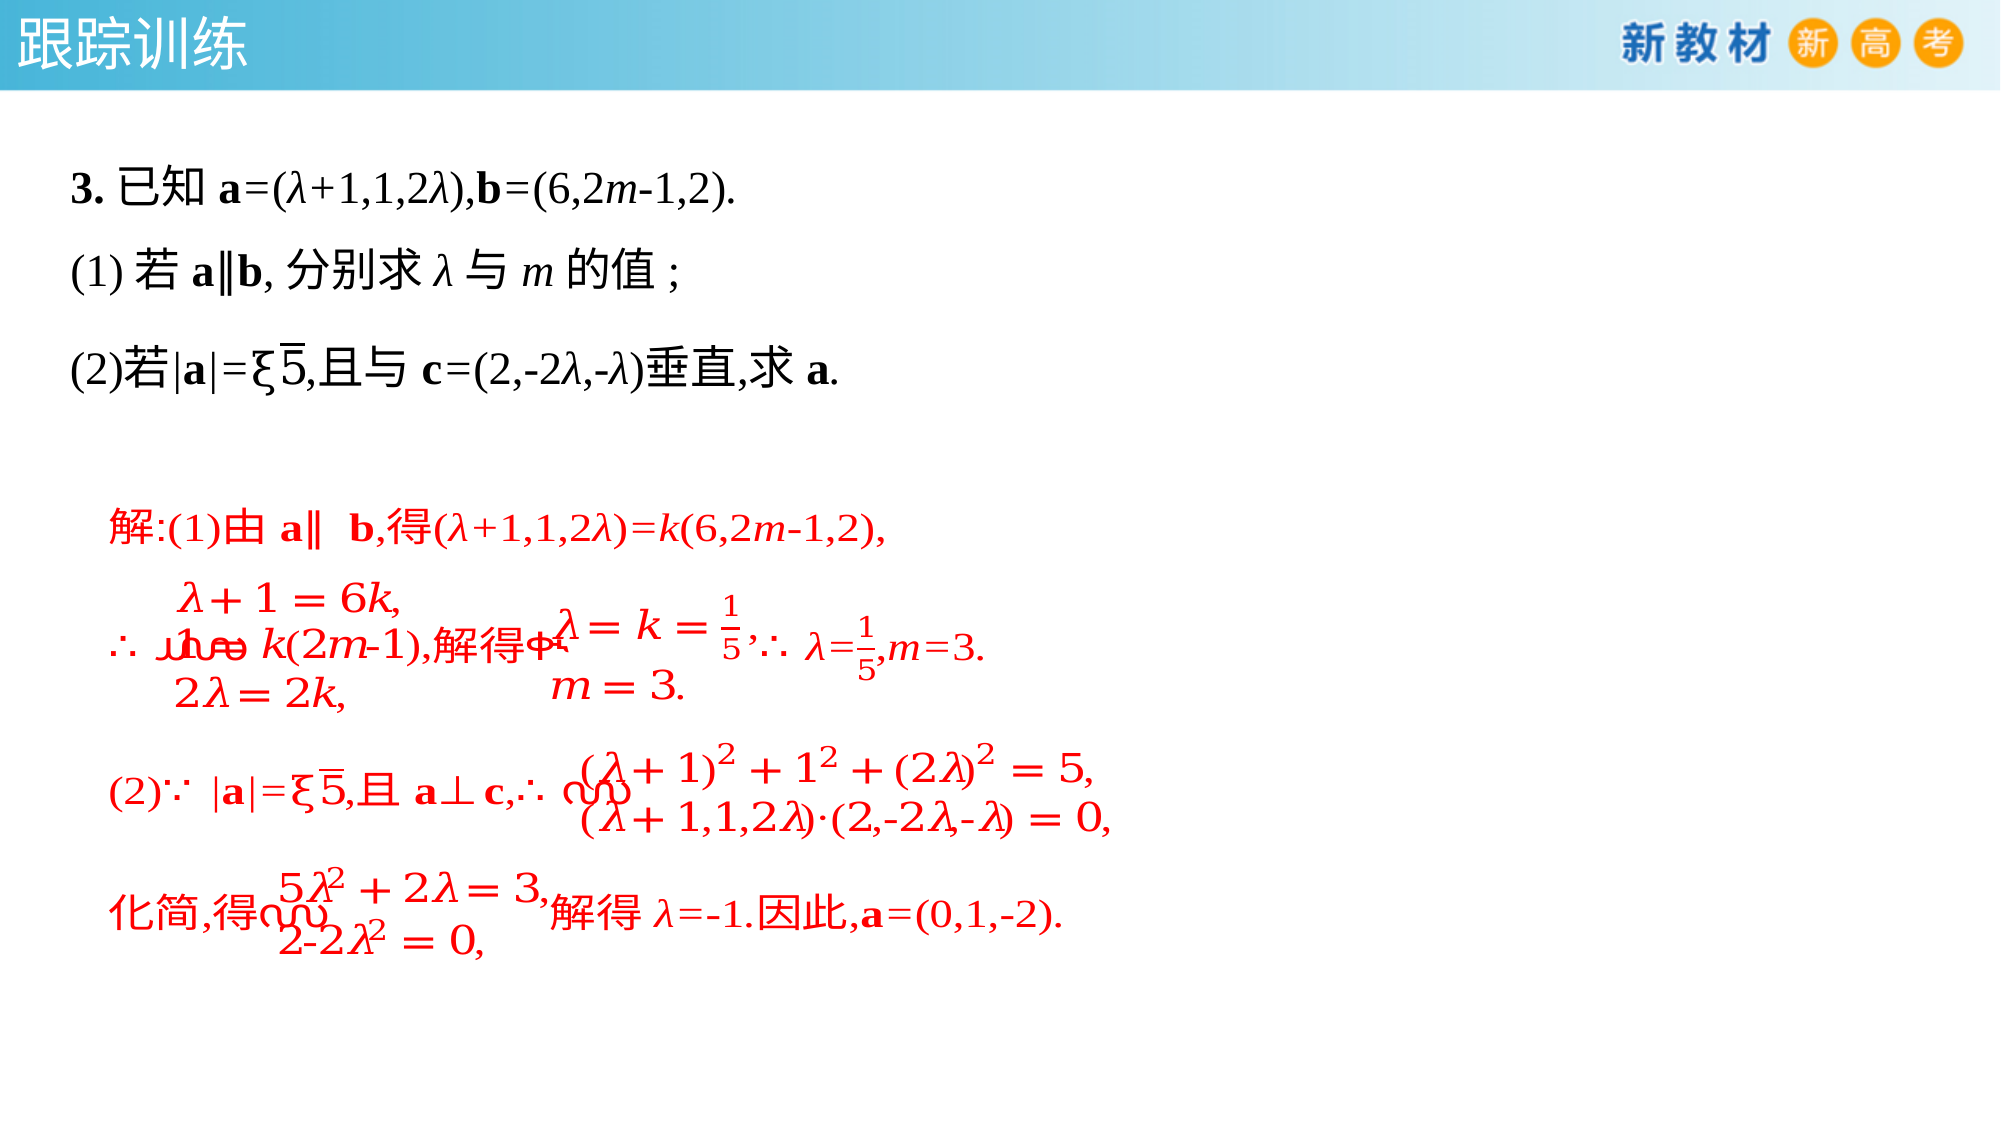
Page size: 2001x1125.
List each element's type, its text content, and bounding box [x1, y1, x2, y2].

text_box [69, 333, 1404, 399]
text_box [107, 501, 1442, 990]
text_box 跟踪训练 [1, 0, 265, 85]
picture [0, 0, 2001, 1125]
text_box 3.已知a=(λ+1,1,2λ),b=(6,2m-1,2). (1)若a∥b,分别求λ与m的值; [55, 123, 1389, 303]
